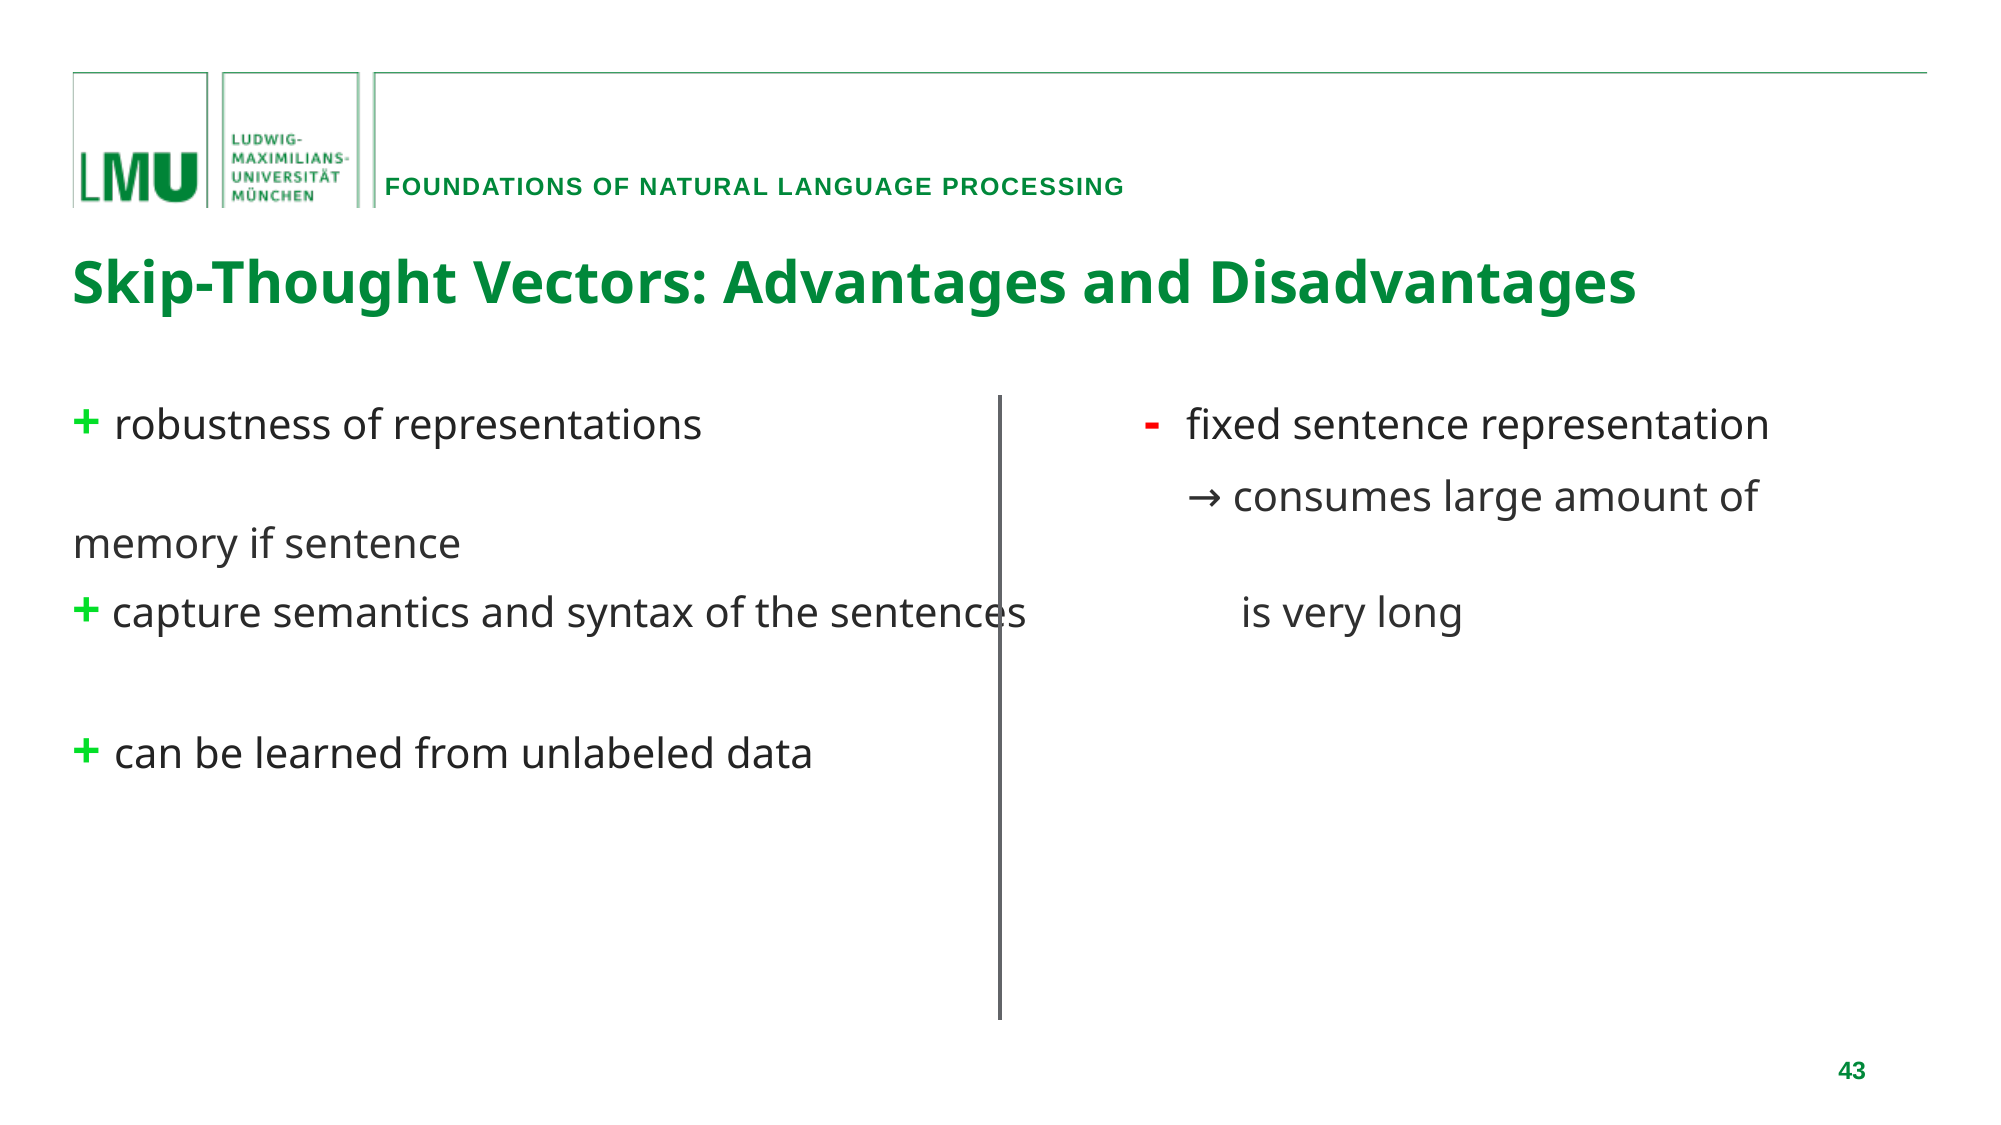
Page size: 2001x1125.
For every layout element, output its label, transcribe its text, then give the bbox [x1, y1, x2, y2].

list Foundations of natural language processing [376, 72, 1644, 208]
list + robustness of representations - fixed sentence representation → consumes large amount of memory if sentence + capture semantics and syntax of the sentences is very long + can be learned from unlabeled data [72, 401, 999, 1021]
slide_number 43 [1838, 1054, 1957, 1099]
list + robustness of representations - fixed sentence representation → consumes large amount of memory if sentence + capture semantics and syntax of the sentences is very long + can be learned from unlabeled data [1001, 401, 1928, 1021]
list Skip-Thought Vectors: Advantages and Disadvantages [72, 259, 1928, 396]
